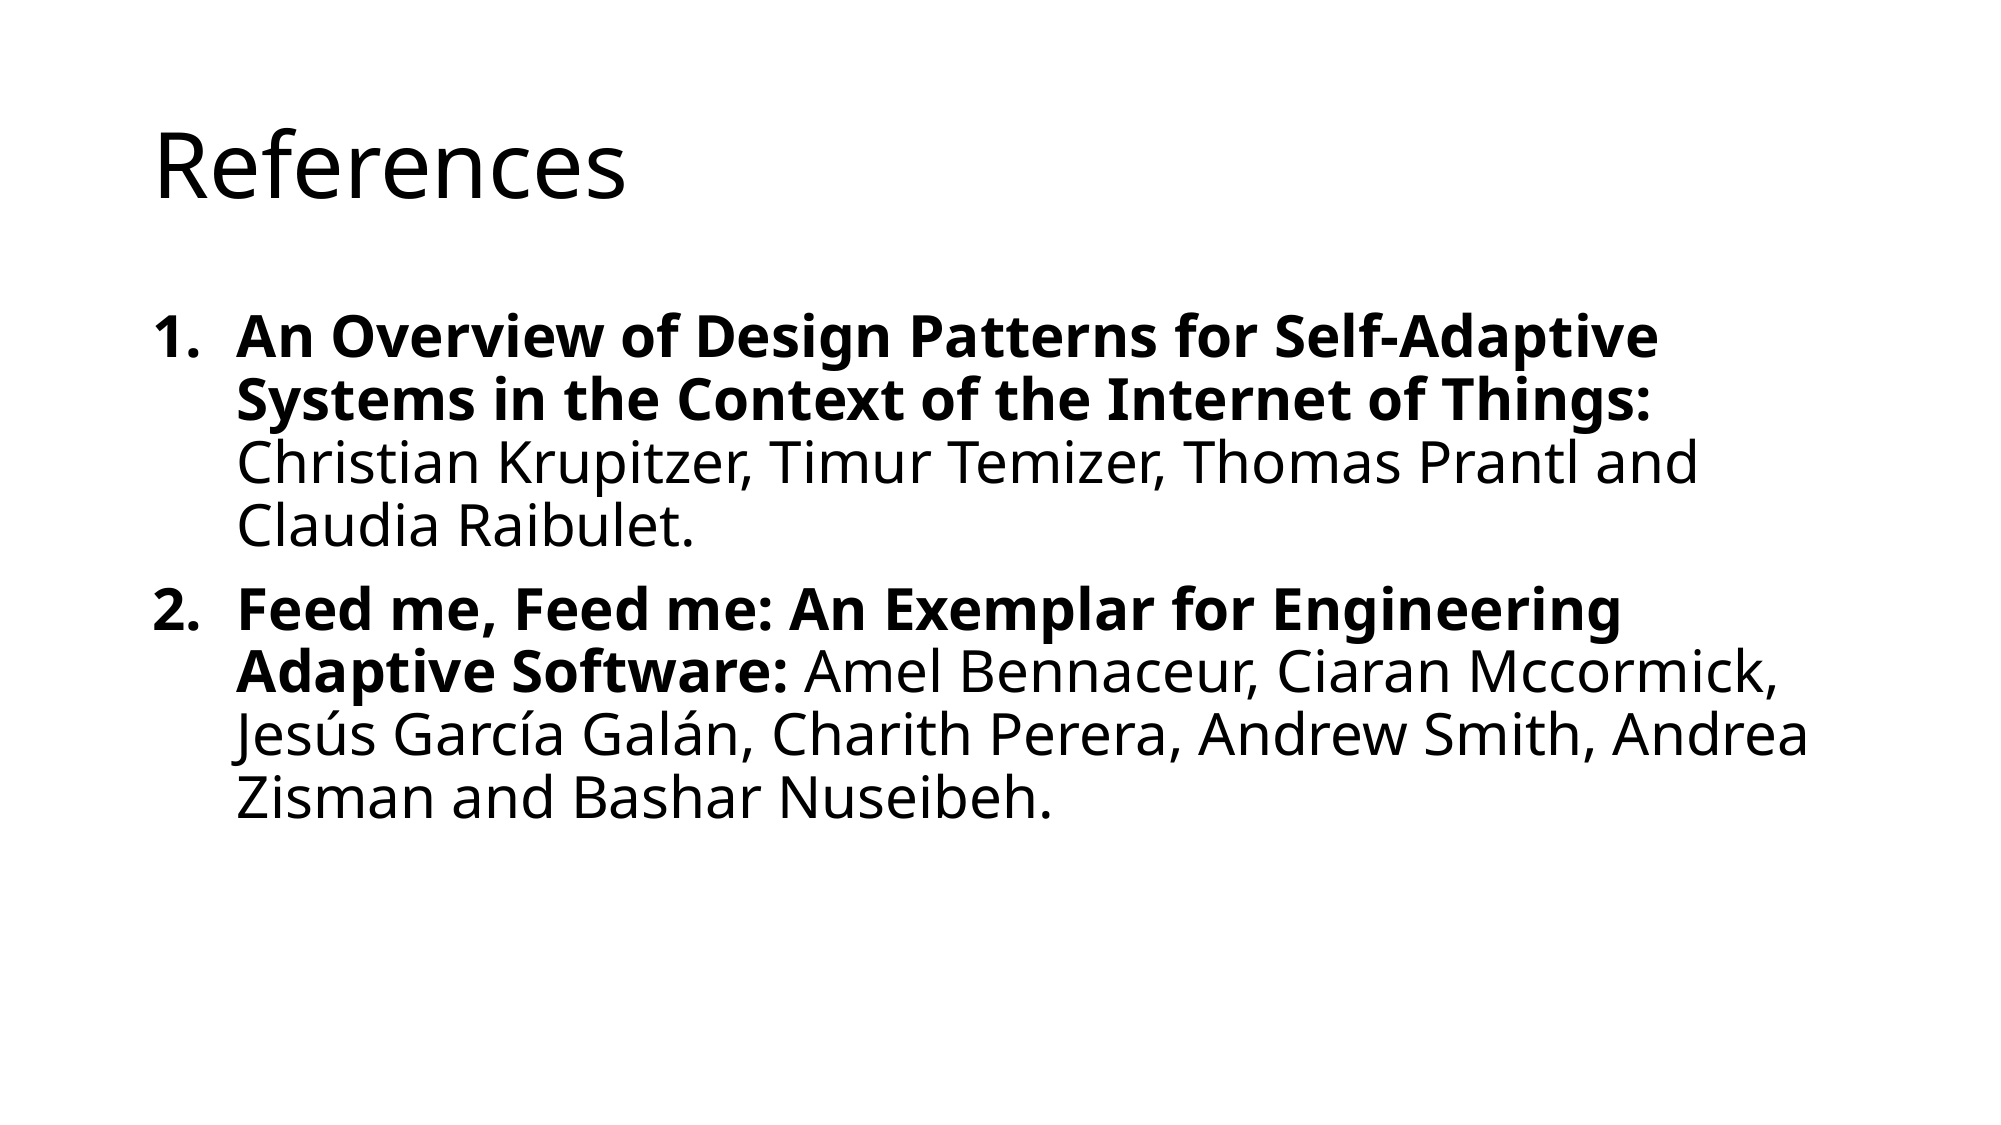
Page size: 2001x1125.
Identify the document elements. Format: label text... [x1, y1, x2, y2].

list An Overview of Design Patterns for Self-Adaptive Systems in the Context of the Internet of Things: Christian Krupitzer, Timur Temizer, Thomas Prantl and Claudia Raibulet. Feed me, Feed me: An Exemplar for Engineering Adaptive Software: Amel Bennaceur, Ciaran Mccormick, Jesús García Galán, Charith Perera, Andrew Smith, Andrea Zisman and Bashar Nuseibeh. [137, 299, 1863, 1014]
title References [137, 59, 1863, 278]
